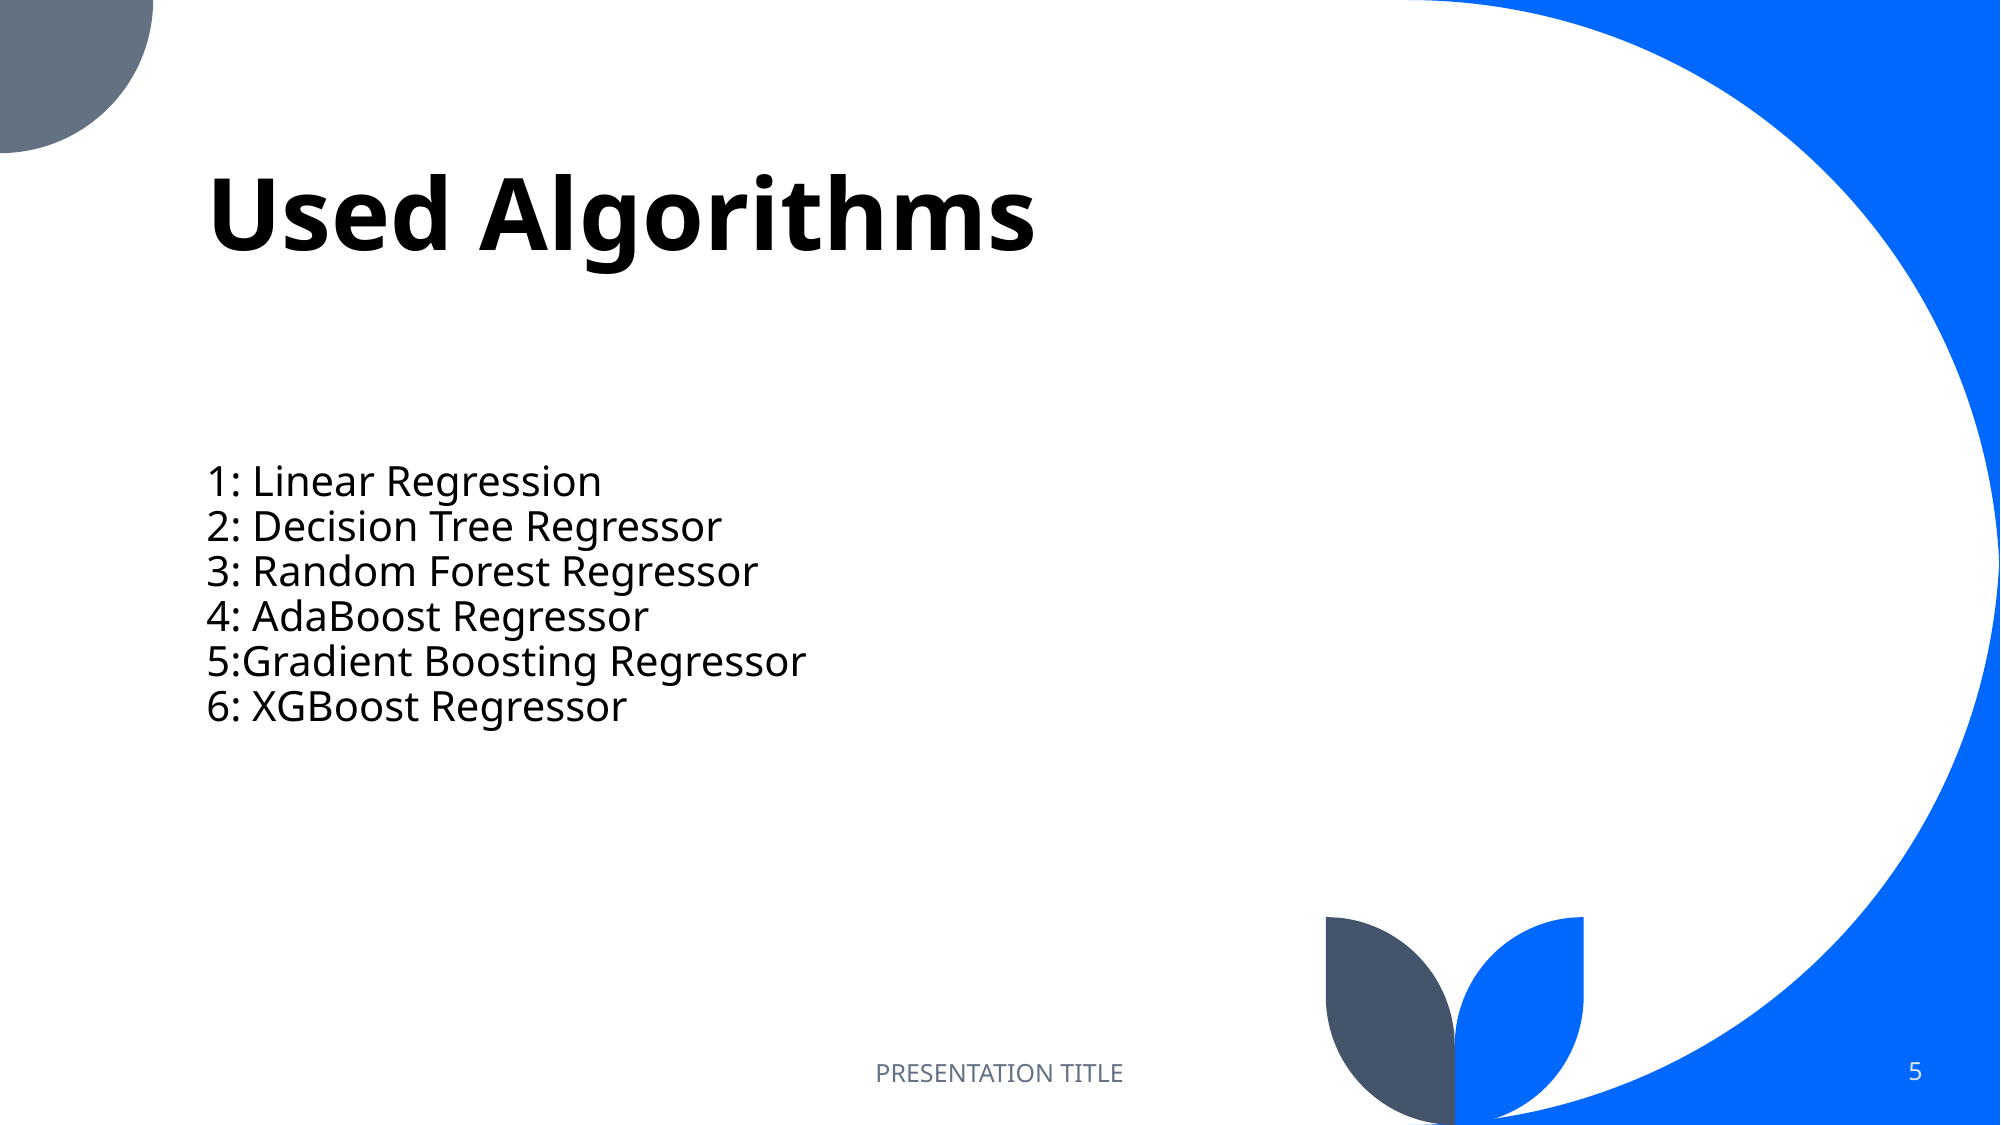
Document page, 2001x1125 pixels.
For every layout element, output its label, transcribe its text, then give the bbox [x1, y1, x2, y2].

footer PRESENTATION TITLE [662, 1042, 1338, 1103]
list 1: Linear Regression 2: Decision Tree Regressor 3: Random Forest Regressor 4: AdaBoost Regressor 5:Gradient Boosting Regressor 6: XGBoost Regressor [191, 453, 884, 879]
slide_number 5 [1665, 1042, 1938, 1103]
title Used Algorithms [191, 62, 1796, 280]
